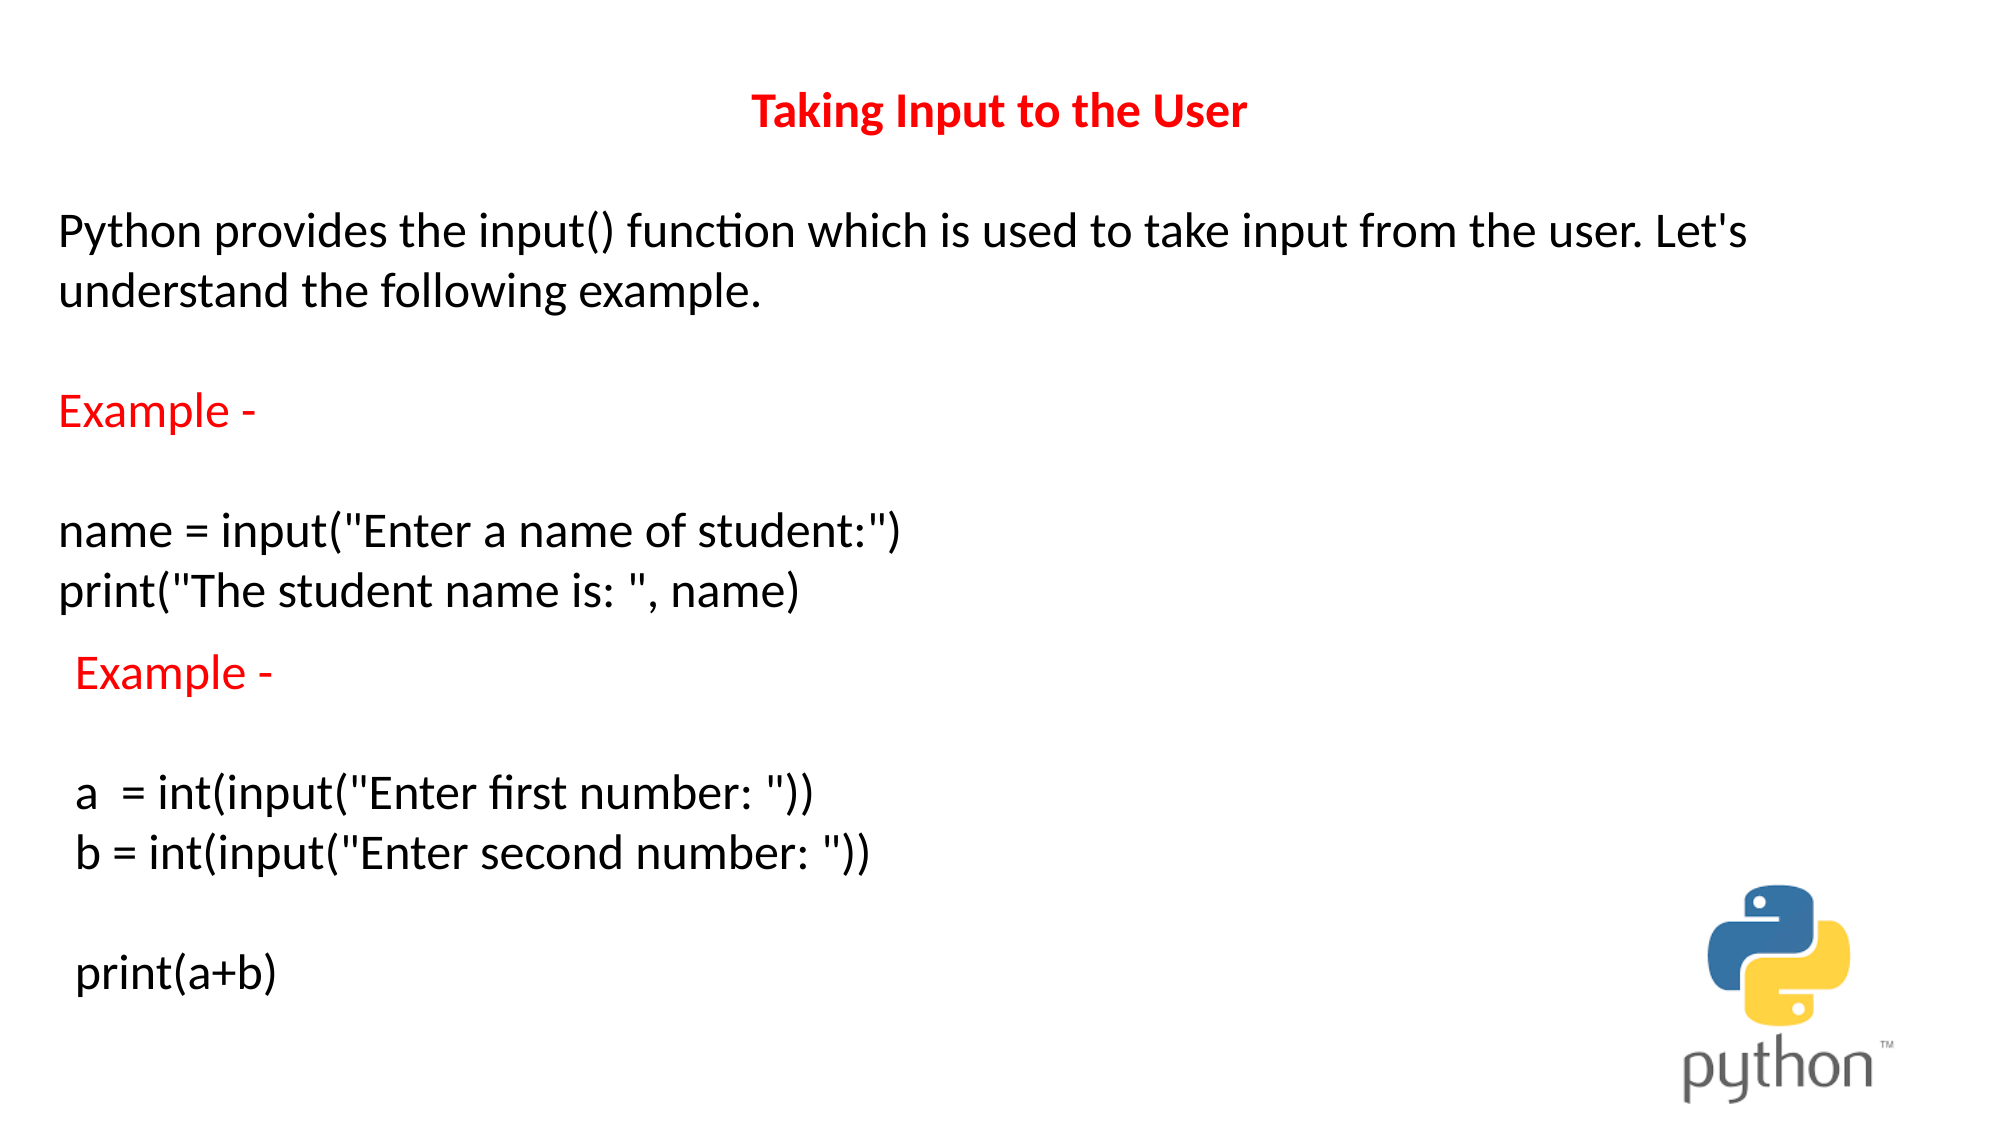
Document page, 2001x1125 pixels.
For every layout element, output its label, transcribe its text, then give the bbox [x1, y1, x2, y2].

text_box Example - a = int(input("Enter first number: ")) b = int(input("Enter second number: ")) print(a+b) [60, 631, 1940, 1007]
text_box Taking Input to the User Python provides the input() function which is used to take input from the user. Let's understand the following example. Example - name = input("Enter a name of student:") print("The student name is: ", name) [43, 70, 1957, 626]
picture [1578, 883, 1980, 1108]
